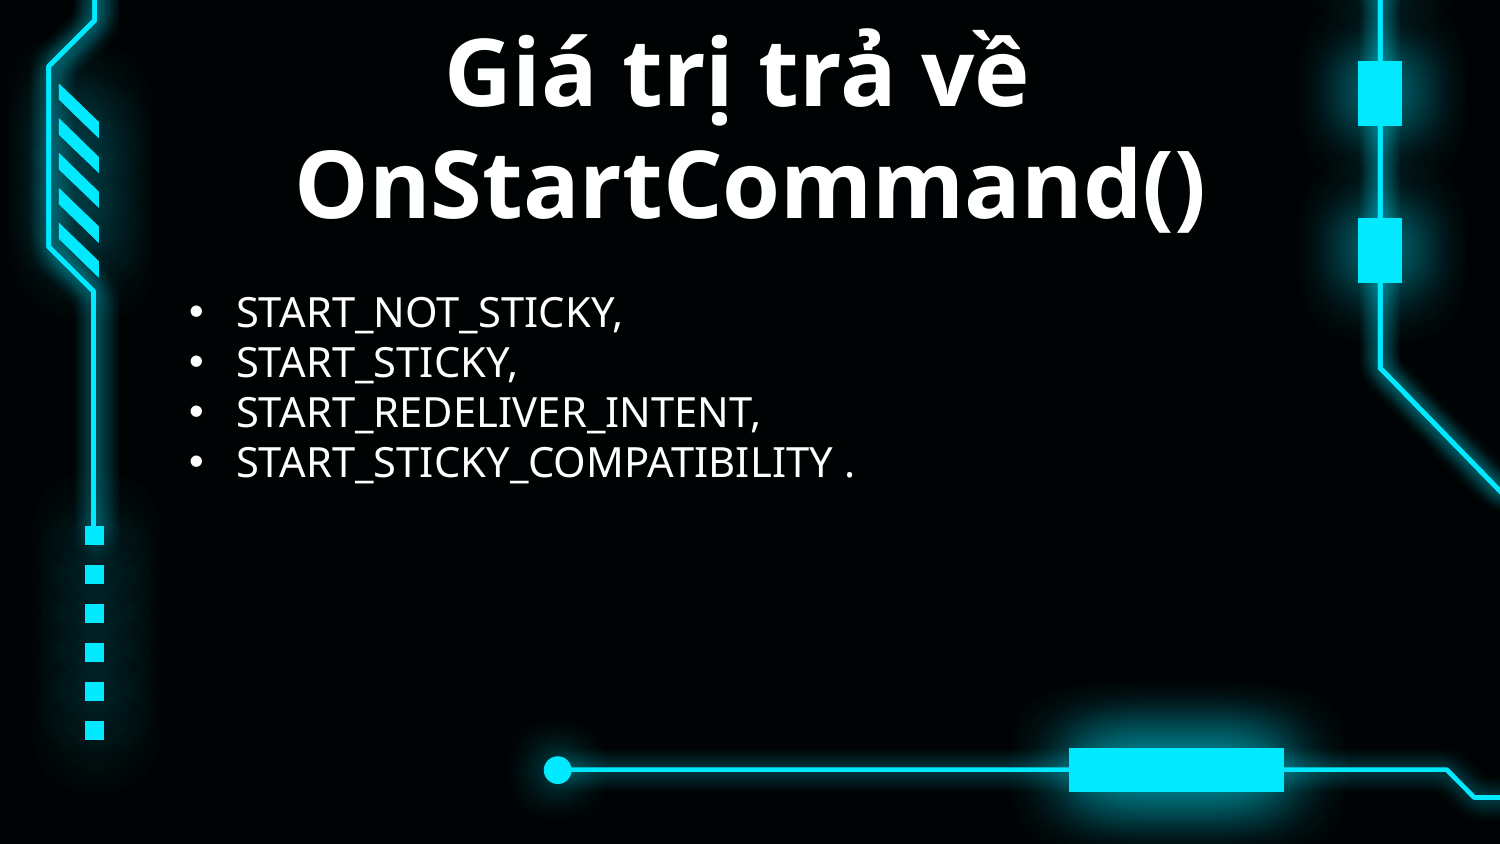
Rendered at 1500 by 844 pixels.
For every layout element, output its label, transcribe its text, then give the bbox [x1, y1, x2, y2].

subtitle START_NOT_STICKY, START_STICKY, START_REDELIVER_INTENT, START_STICKY_COMPATIBILITY . [174, 286, 1309, 681]
title Giá trị trả về OnStartCommand() [42, 35, 1458, 215]
